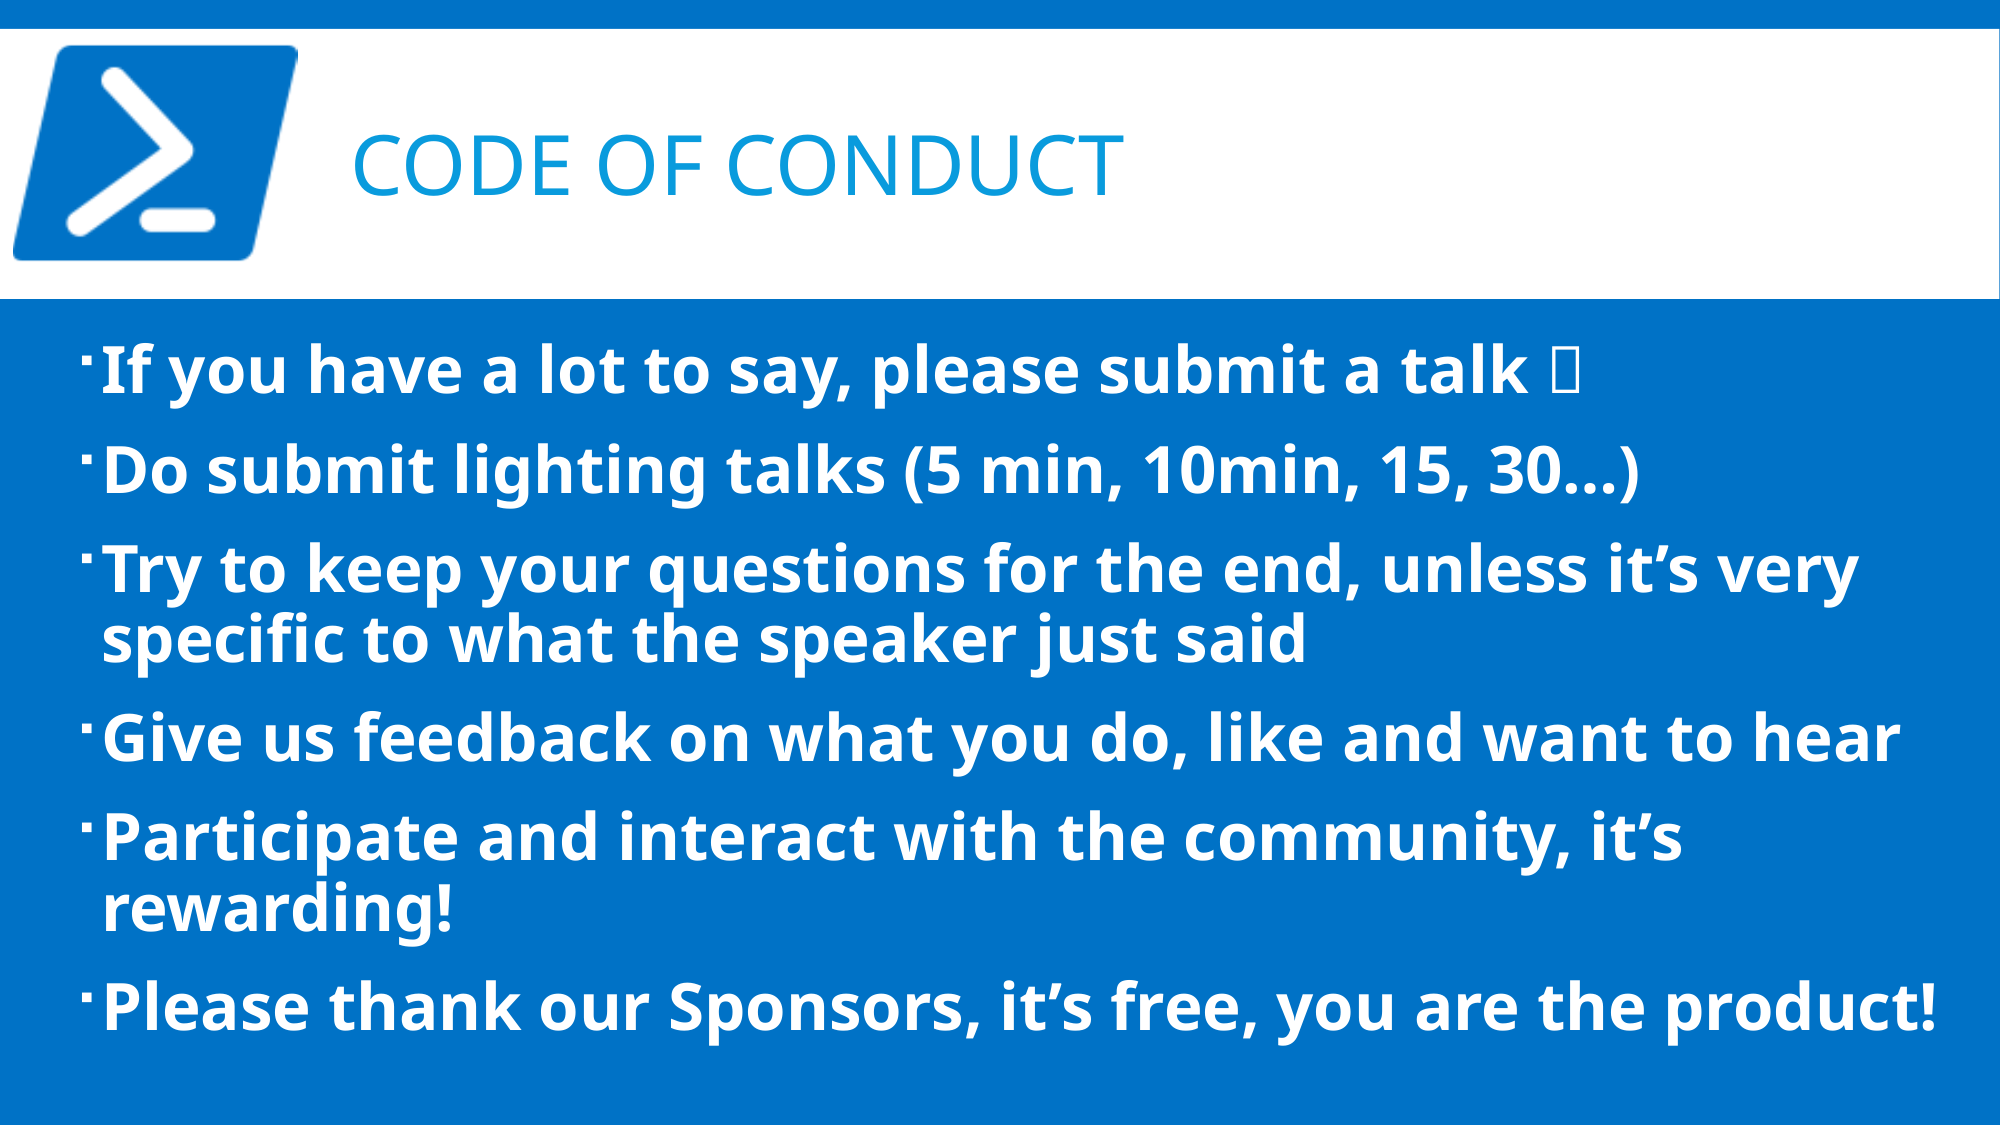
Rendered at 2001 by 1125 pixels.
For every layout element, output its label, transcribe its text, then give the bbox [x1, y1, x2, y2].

title Code of conduct [335, 46, 1803, 295]
picture [13, 9, 298, 295]
list If you have a lot to say, please submit a talk  Do submit lighting talks (5 min, 10min, 15, 30…) Try to keep your questions for the end, unless it’s very specific to what the speaker just said Give us feedback on what you do, like and want to hear Participate and interact with the community, it’s rewarding! Please thank our Sponsors, it’s free, you are the product! [56, 329, 1957, 1106]
